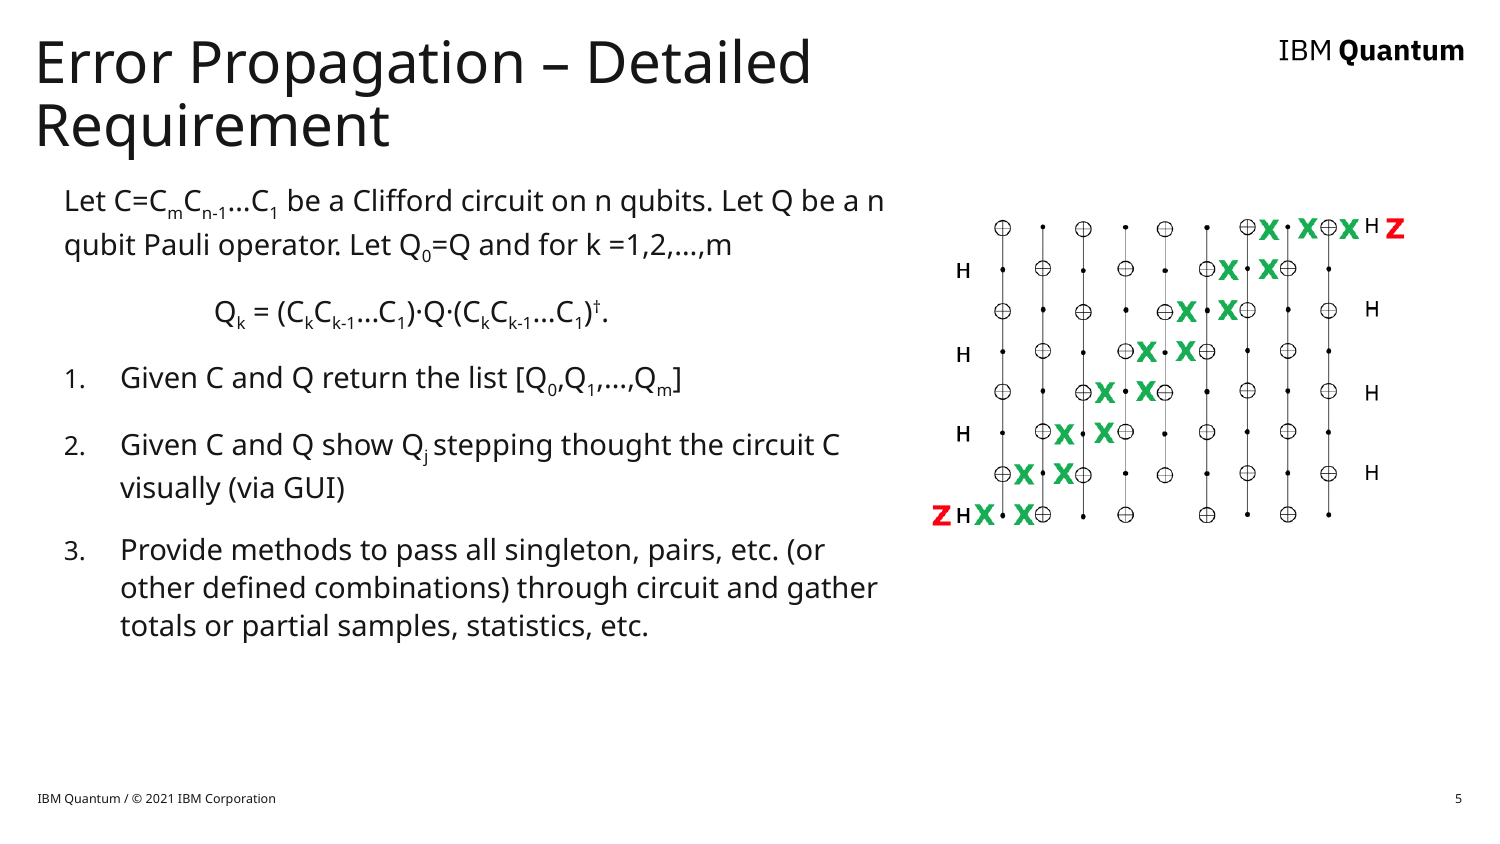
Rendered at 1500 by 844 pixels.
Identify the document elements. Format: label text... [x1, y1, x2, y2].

picture [911, 207, 1414, 541]
title Error Propagation – Detailed Requirement [34, 33, 1154, 165]
footer IBM Quantum / © 2021 IBM Corporation [37, 785, 713, 813]
slide_number 5 [1162, 785, 1463, 813]
list Let C=CmCn-1…C1 be a Clifford circuit on n qubits. Let Q be a n qubit Pauli operator. Let Q0=Q and for k =1,2,…,m Qk = (CkCk-1...C1)·Q·(CkCk-1…C1)†. Given C and Q return the list [Q0,Q1,…,Qm] Given C and Q show Qj stepping thought the circuit C visually (via GUI) Provide methods to pass all singleton, pairs, etc. (or other defined combinations) through circuit and gather totals or partial samples, statistics, etc. [63, 178, 887, 644]
